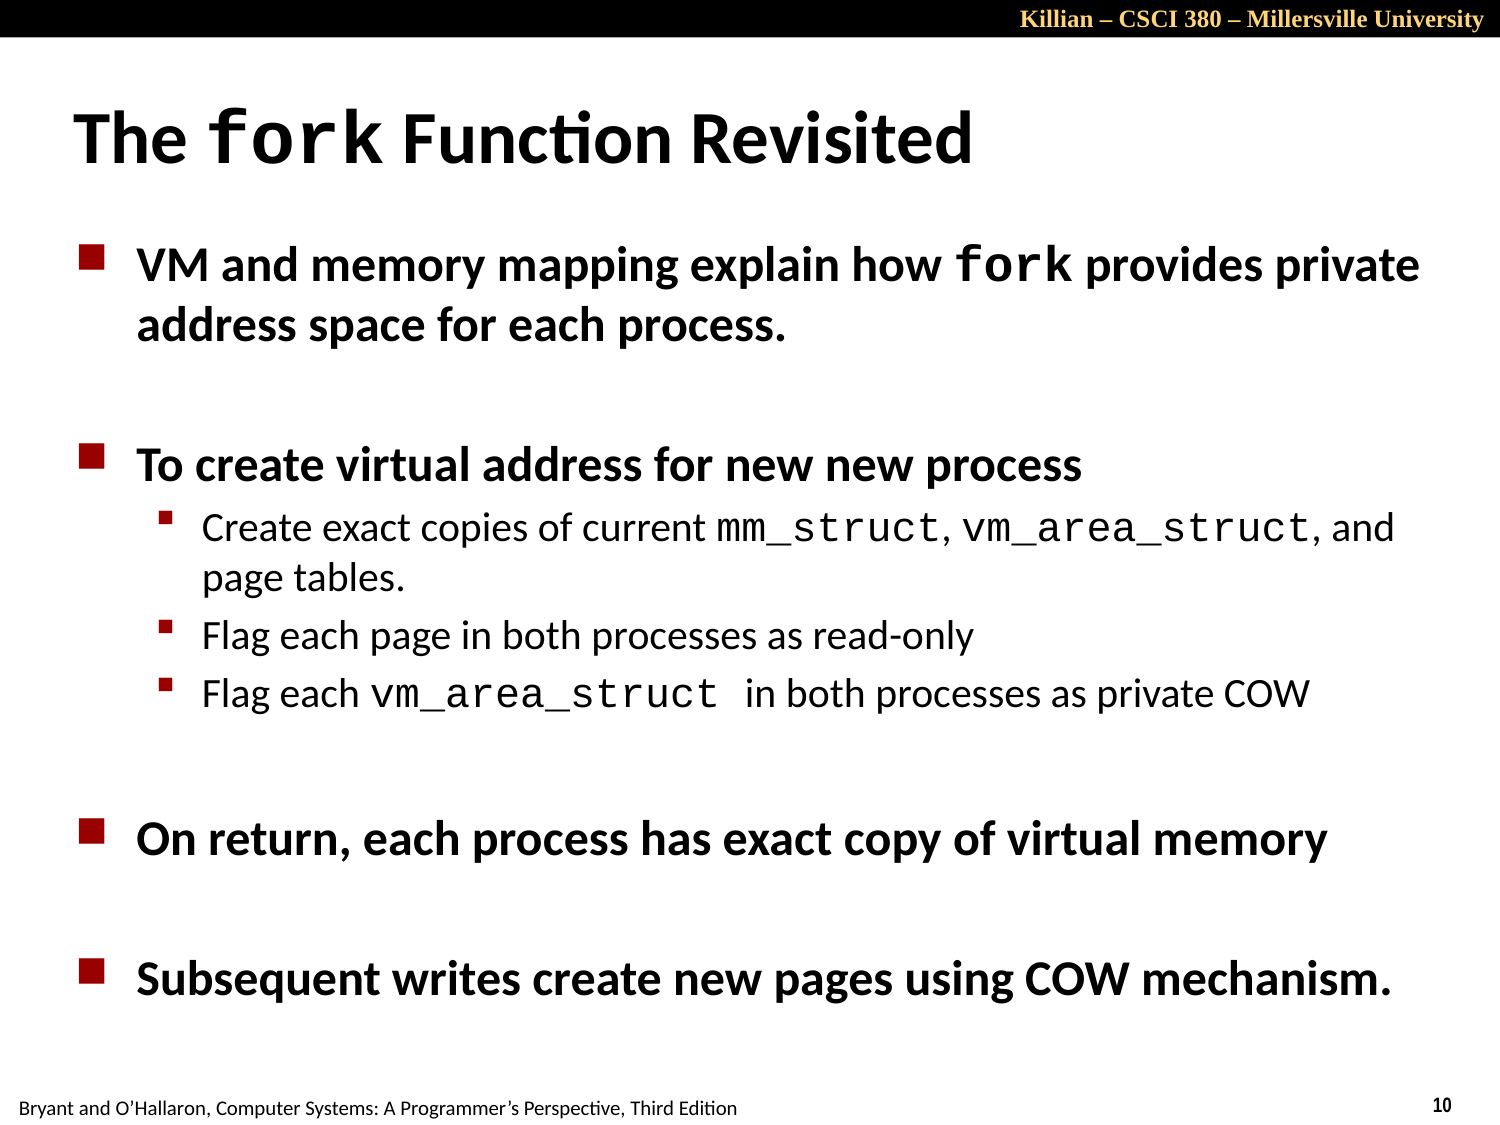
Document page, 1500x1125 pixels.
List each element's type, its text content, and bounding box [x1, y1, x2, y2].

title The fork Function Revisited [58, 71, 1305, 197]
list VM and memory mapping explain how fork provides private address space for each process. To create virtual address for new new process Create exact copies of current mm_struct, vm_area_struct, and page tables. Flag each page in both processes as read-only Flag each vm_area_struct in both processes as private COW On return, each process has exact copy of virtual memory Subsequent writes create new pages using COW mechanism. [64, 223, 1463, 1040]
